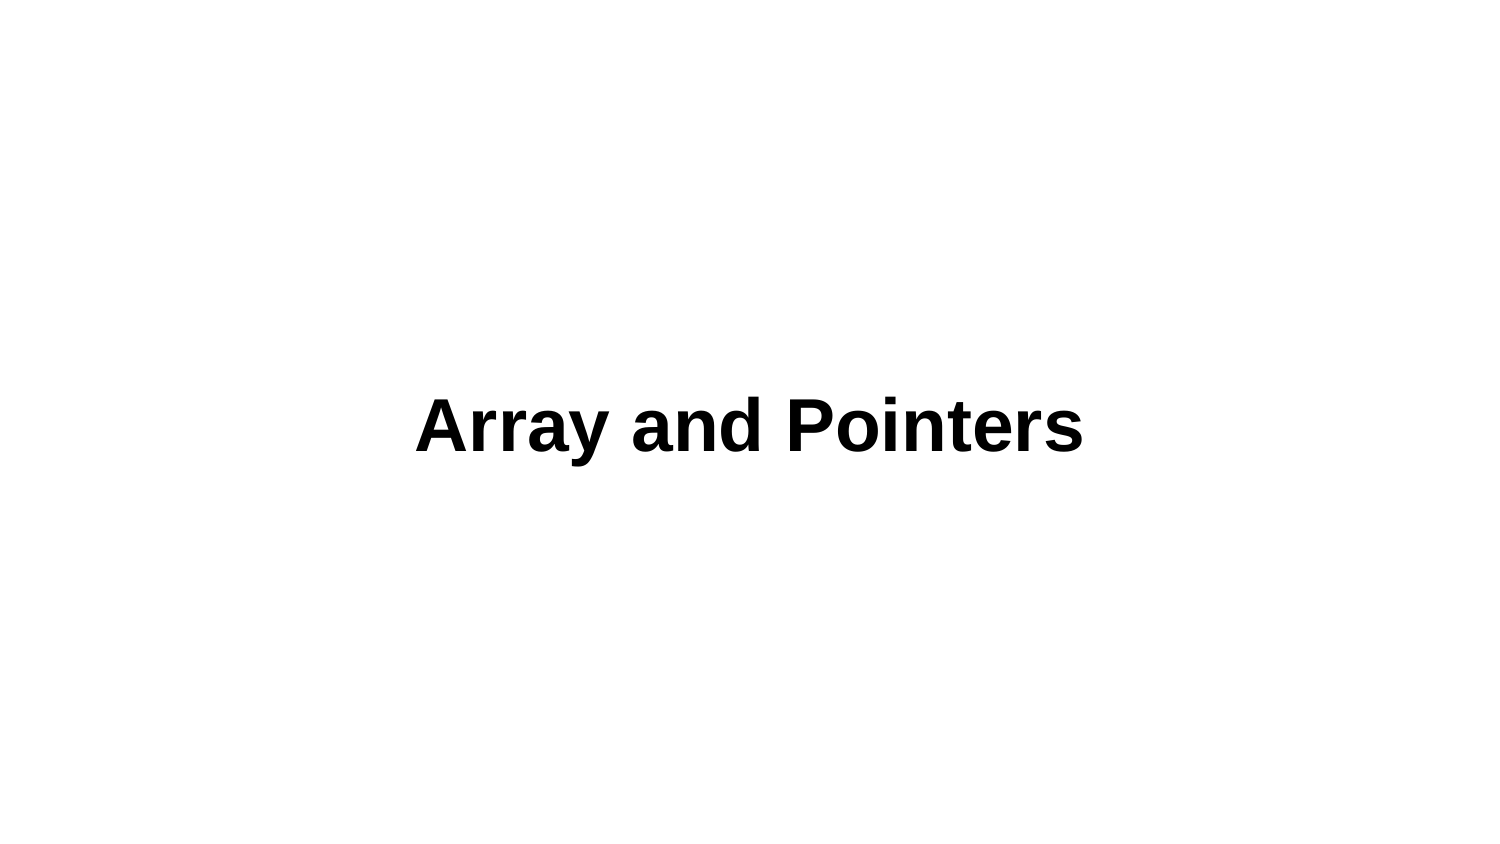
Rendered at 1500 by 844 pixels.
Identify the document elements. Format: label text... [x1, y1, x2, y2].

title Array and Pointers [51, 352, 1449, 491]
